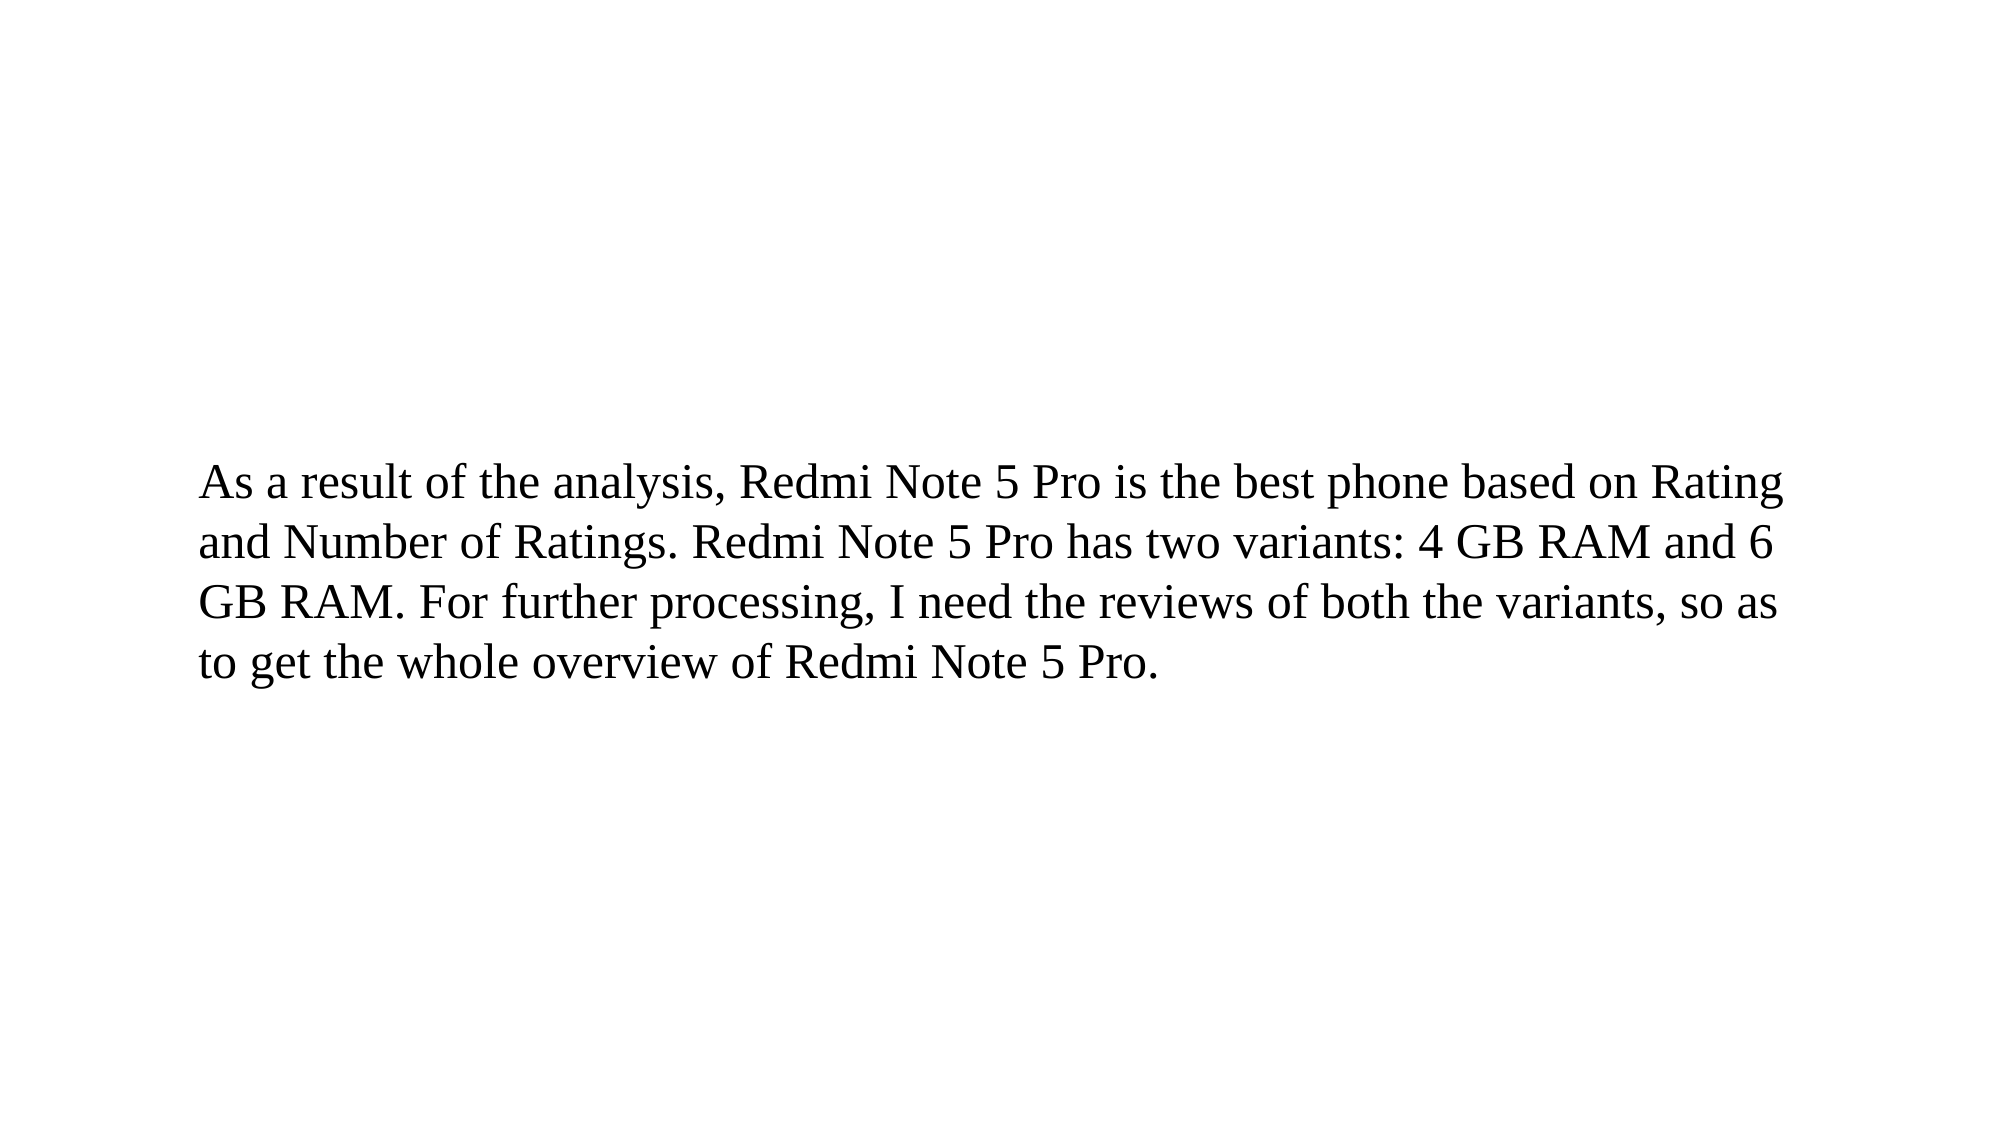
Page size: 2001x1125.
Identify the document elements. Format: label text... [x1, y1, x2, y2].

text_box As a result of the analysis, Redmi Note 5 Pro is the best phone based on Rating and Number of Ratings. Redmi Note 5 Pro has two variants: 4 GB RAM and 6 GB RAM. For further processing, I need the reviews of both the variants, so as to get the whole overview of Redmi Note 5 Pro. [183, 441, 1824, 697]
